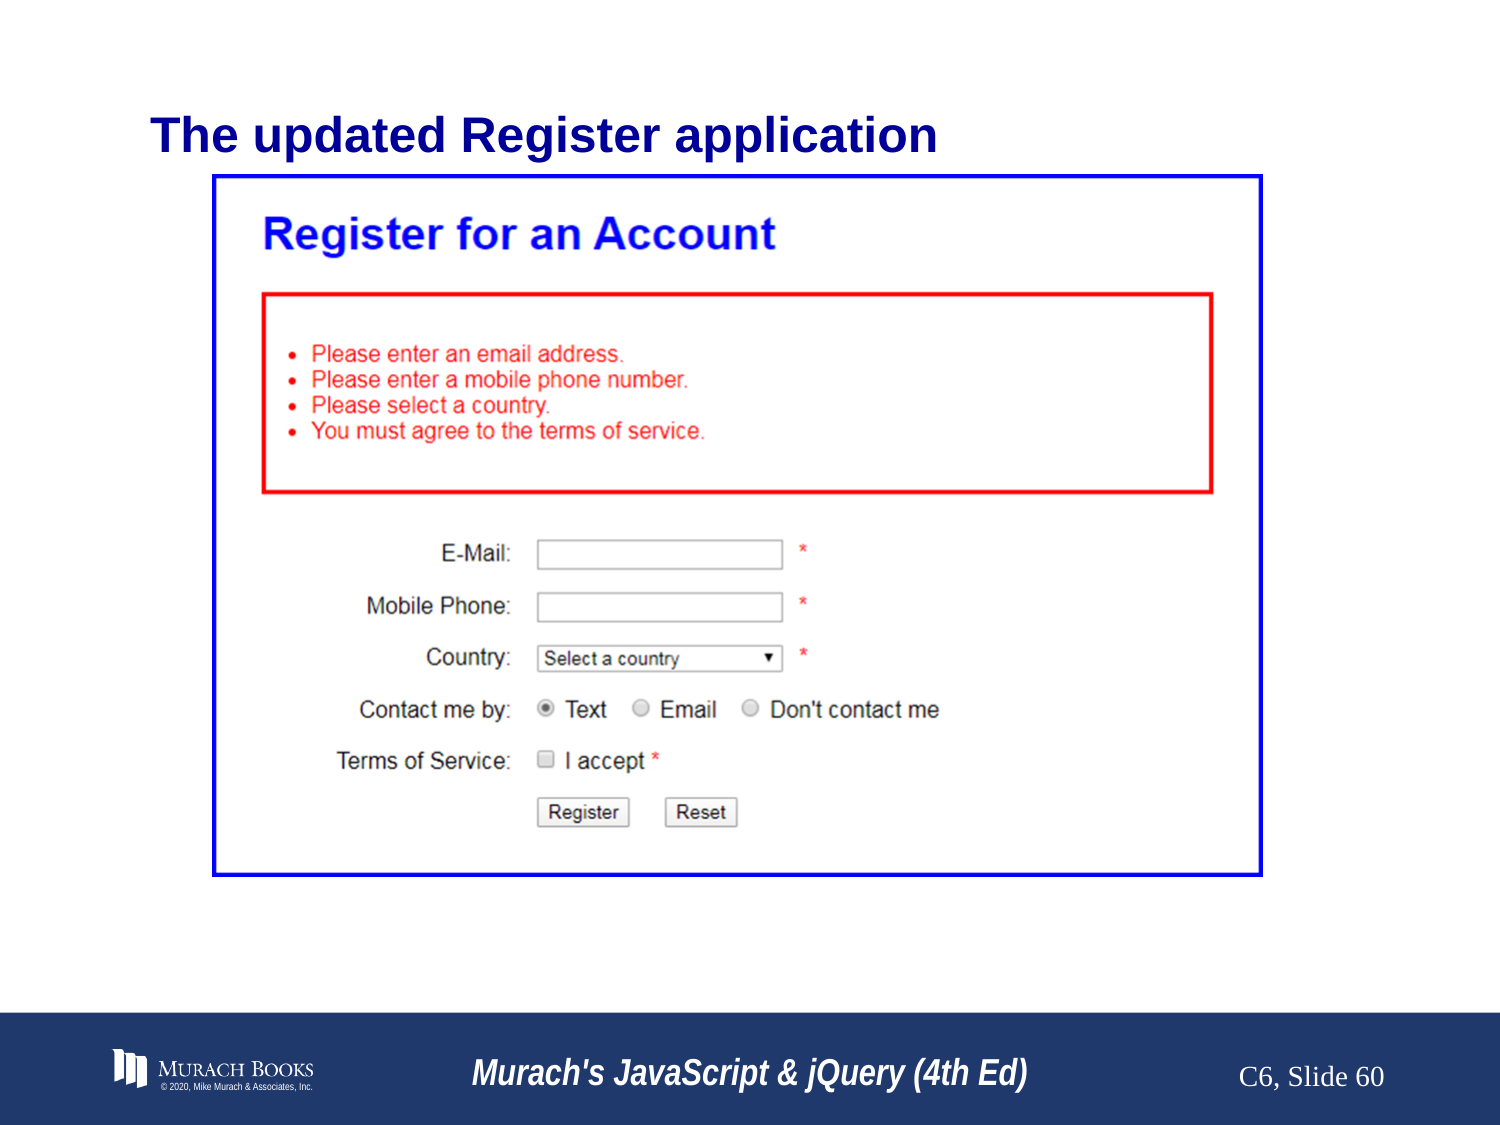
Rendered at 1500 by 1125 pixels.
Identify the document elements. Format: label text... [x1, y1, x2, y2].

title The updated Register application [150, 38, 1350, 227]
slide_number Murach's JavaScript & jQuery (4th Ed) [463, 1025, 1050, 1100]
slide_number C6, Slide ‹#› [1087, 1025, 1400, 1100]
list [212, 174, 1263, 878]
footer © 2020, Mike Murach & Associates, Inc. [12, 1025, 463, 1100]
